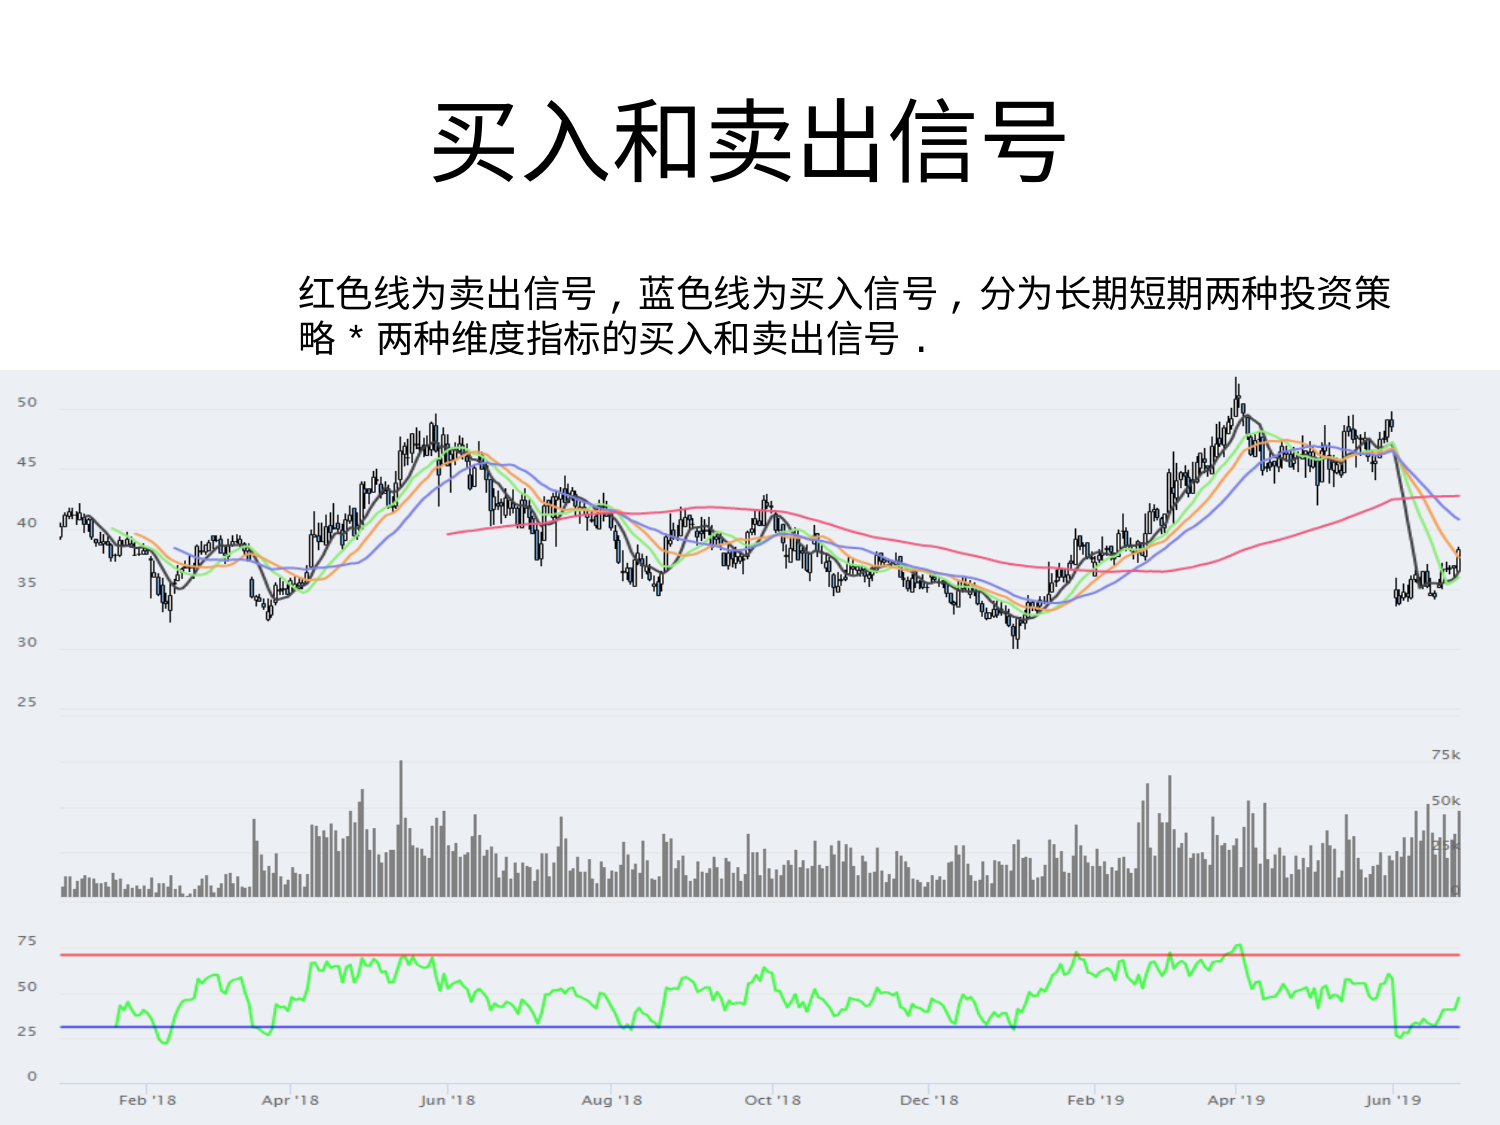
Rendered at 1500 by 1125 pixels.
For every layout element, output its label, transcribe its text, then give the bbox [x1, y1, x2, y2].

list 红色线为卖出信号,蓝色线为买入信号,分为长期短期两种投资策略*两种维度指标的买入和卖出信号. [75, 262, 1425, 368]
picture [0, 370, 1500, 1125]
title 买入和卖出信号 [75, 45, 1425, 233]
